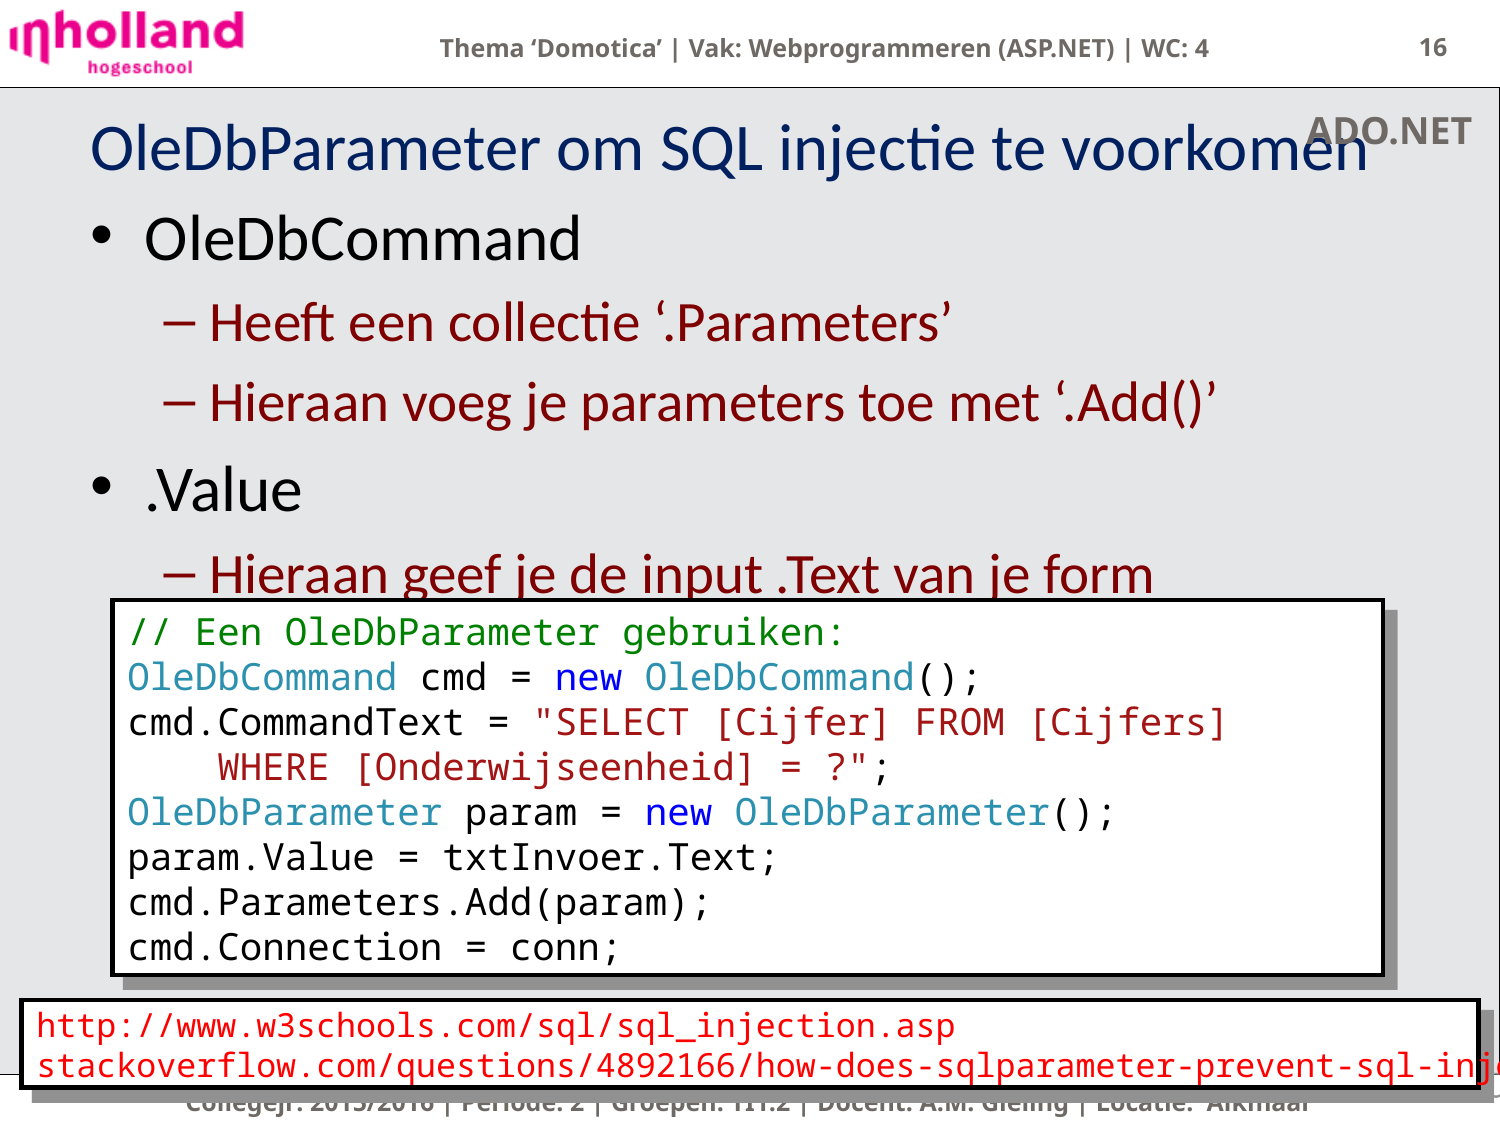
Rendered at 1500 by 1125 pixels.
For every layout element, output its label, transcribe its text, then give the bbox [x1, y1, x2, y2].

text_box // Een OleDbParameter gebruiken: OleDbCommand cmd = new OleDbCommand(); cmd.CommandText = "SELECT [Cijfer] FROM [Cijfers] WHERE [Onderwijseenheid] = ?"; OleDbParameter param = new OleDbParameter(); param.Value = txtInvoer.Text; cmd.Parameters.Add(param); cmd.Connection = conn; [112, 599, 1384, 975]
text_box http://www.w3schools.com/sql/sql_injection.asp stackoverflow.com/questions/4892166/how-does-sqlparameter-prevent-sql-injection [21, 999, 1479, 1088]
list ADO.NET [1025, 99, 1488, 163]
picture [9, 0, 650, 87]
slide_number 16 [1387, 24, 1463, 73]
list OleDbCommand Heeft een collectie ‘.Parameters’ Hieraan voeg je parameters toe met ‘.Add()’ .Value Hieraan geef je de input .Text van je form [75, 187, 1425, 613]
title OleDbParameter om SQL injectie te voorkomen [75, 99, 1425, 187]
